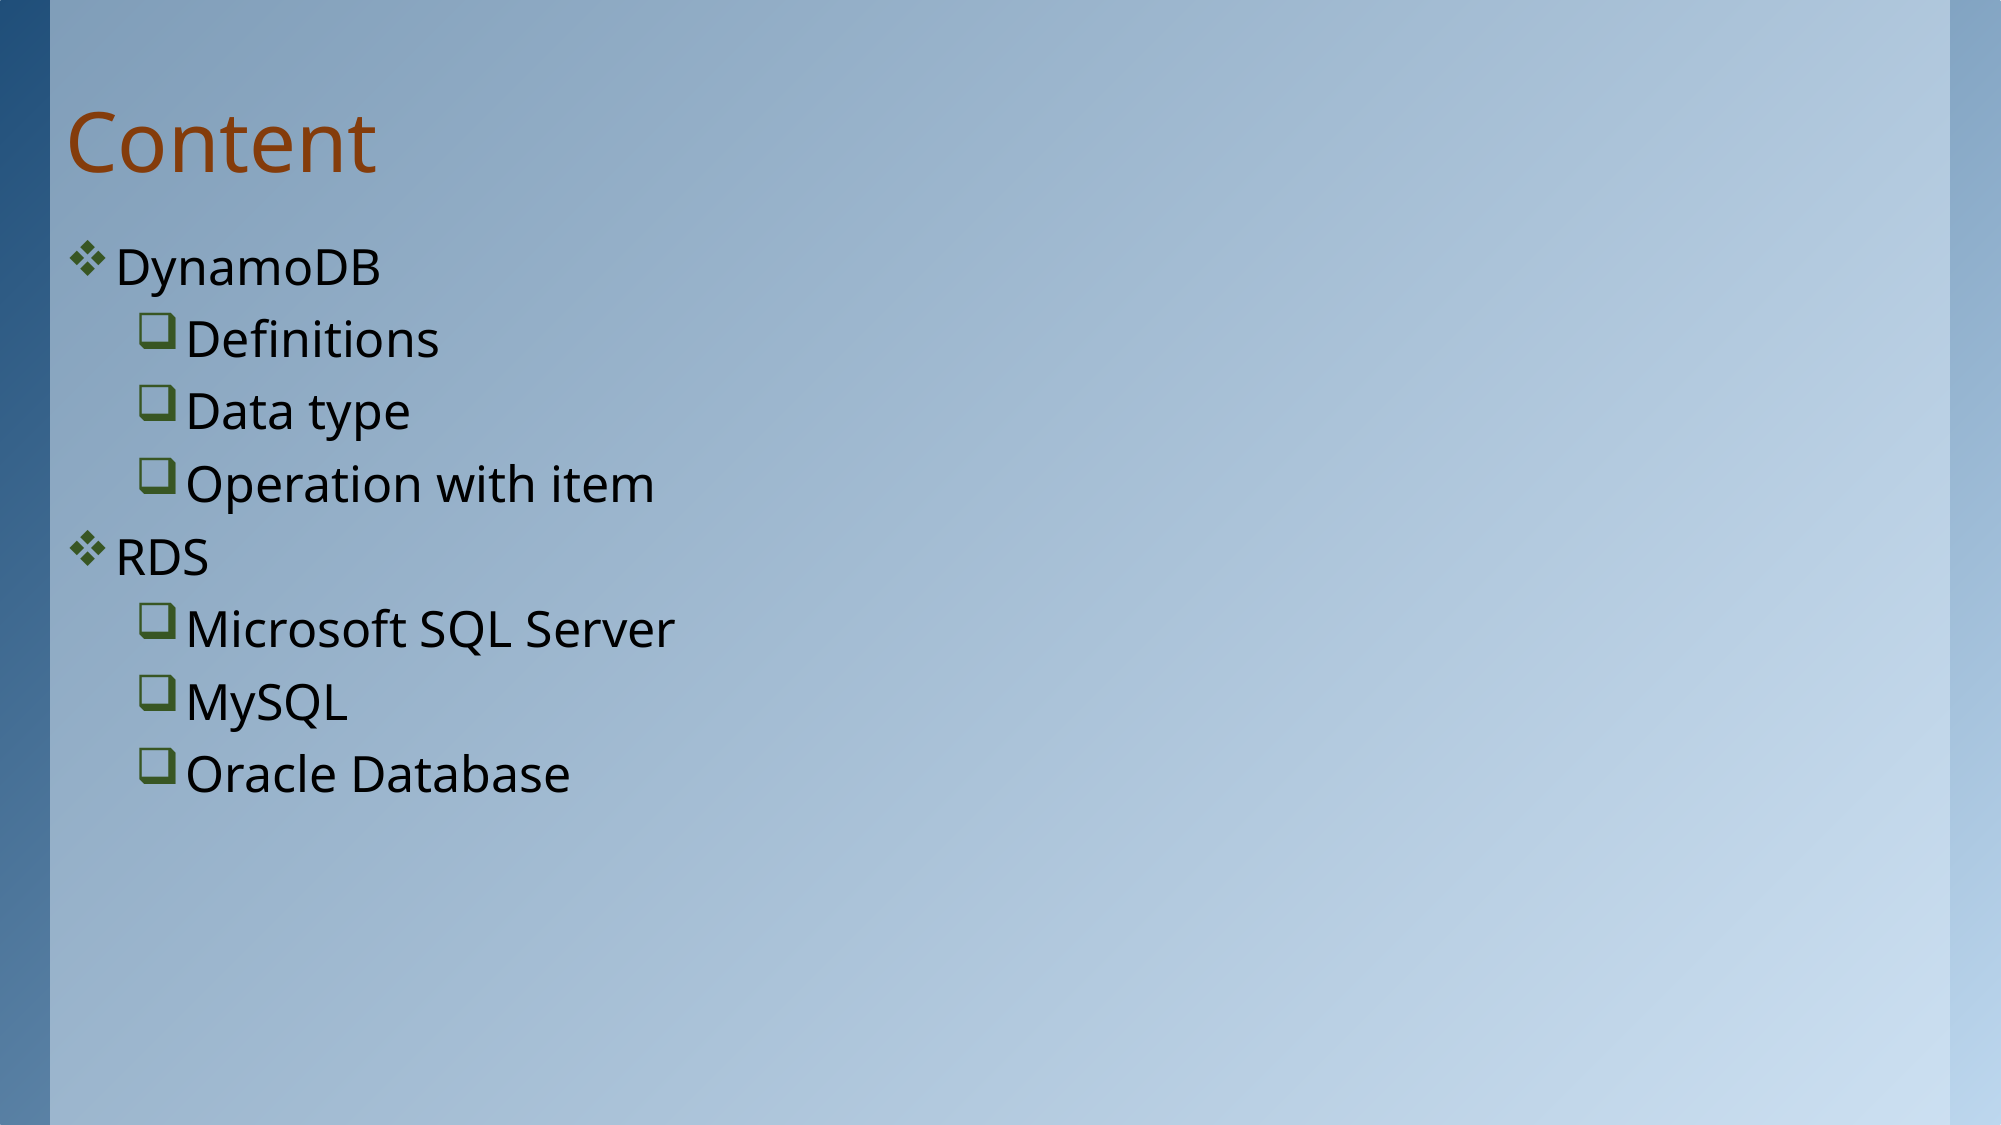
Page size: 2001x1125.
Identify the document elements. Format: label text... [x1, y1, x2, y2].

title Content [45, 12, 1940, 200]
list DynamoDB Definitions Data type Operation with item RDS Microsoft SQL Server MySQL Oracle Database [45, 224, 1940, 1025]
